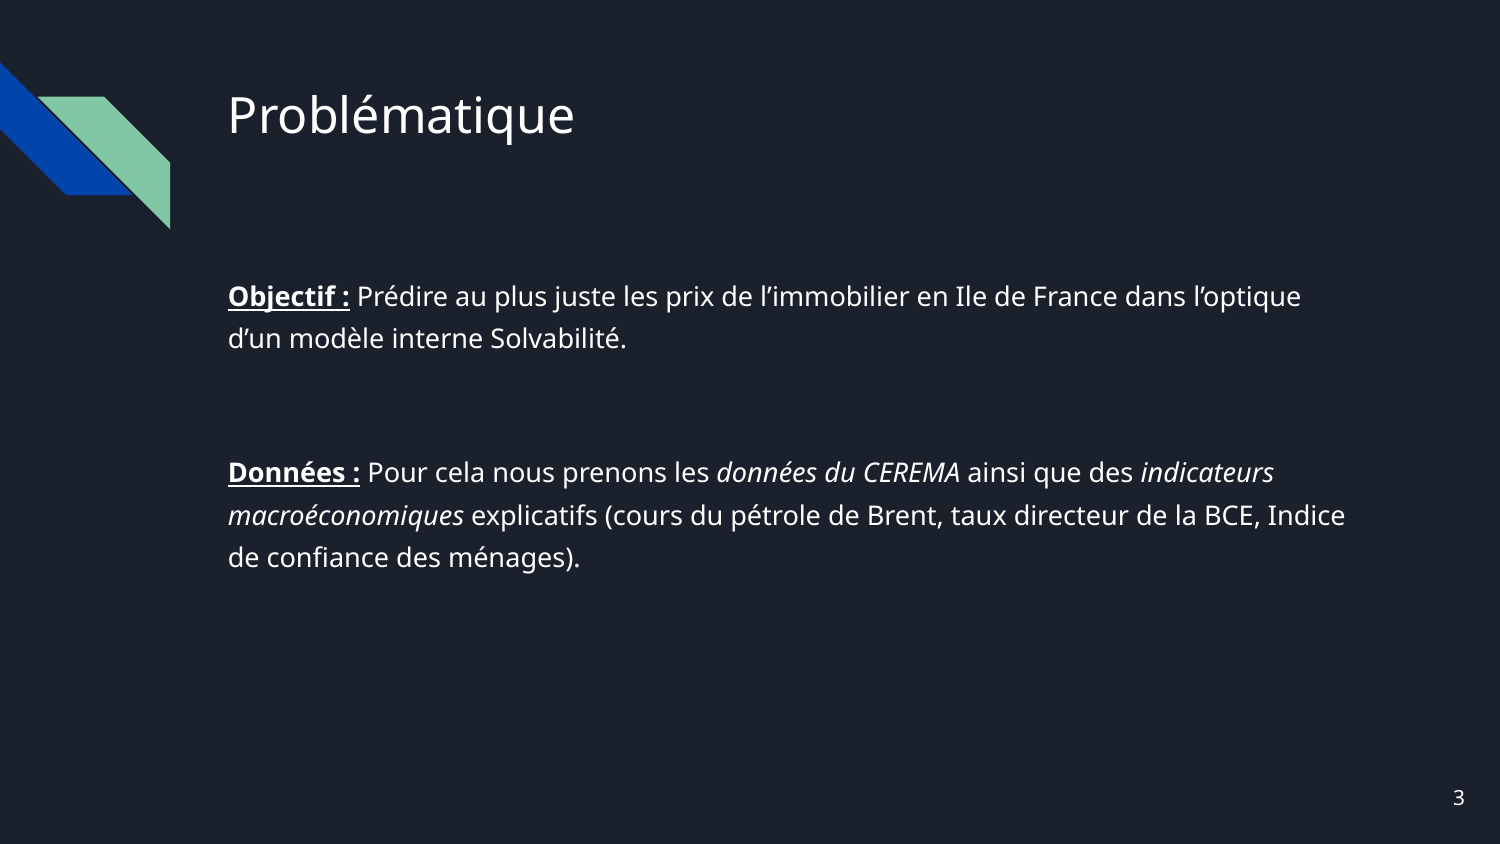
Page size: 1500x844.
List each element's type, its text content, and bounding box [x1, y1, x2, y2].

title Problématique [212, 64, 1368, 215]
list Objectif : Prédire au plus juste les prix de l’immobilier en Ile de France dans l’optique d’un modèle interne Solvabilité. Données : Pour cela nous prenons les données du CEREMA ainsi que des indicateurs macroéconomiques explicatifs (cours du pétrole de Brent, taux directeur de la BCE, Indice de confiance des ménages). [212, 257, 1368, 735]
slide_number ‹#› [1389, 764, 1480, 830]
